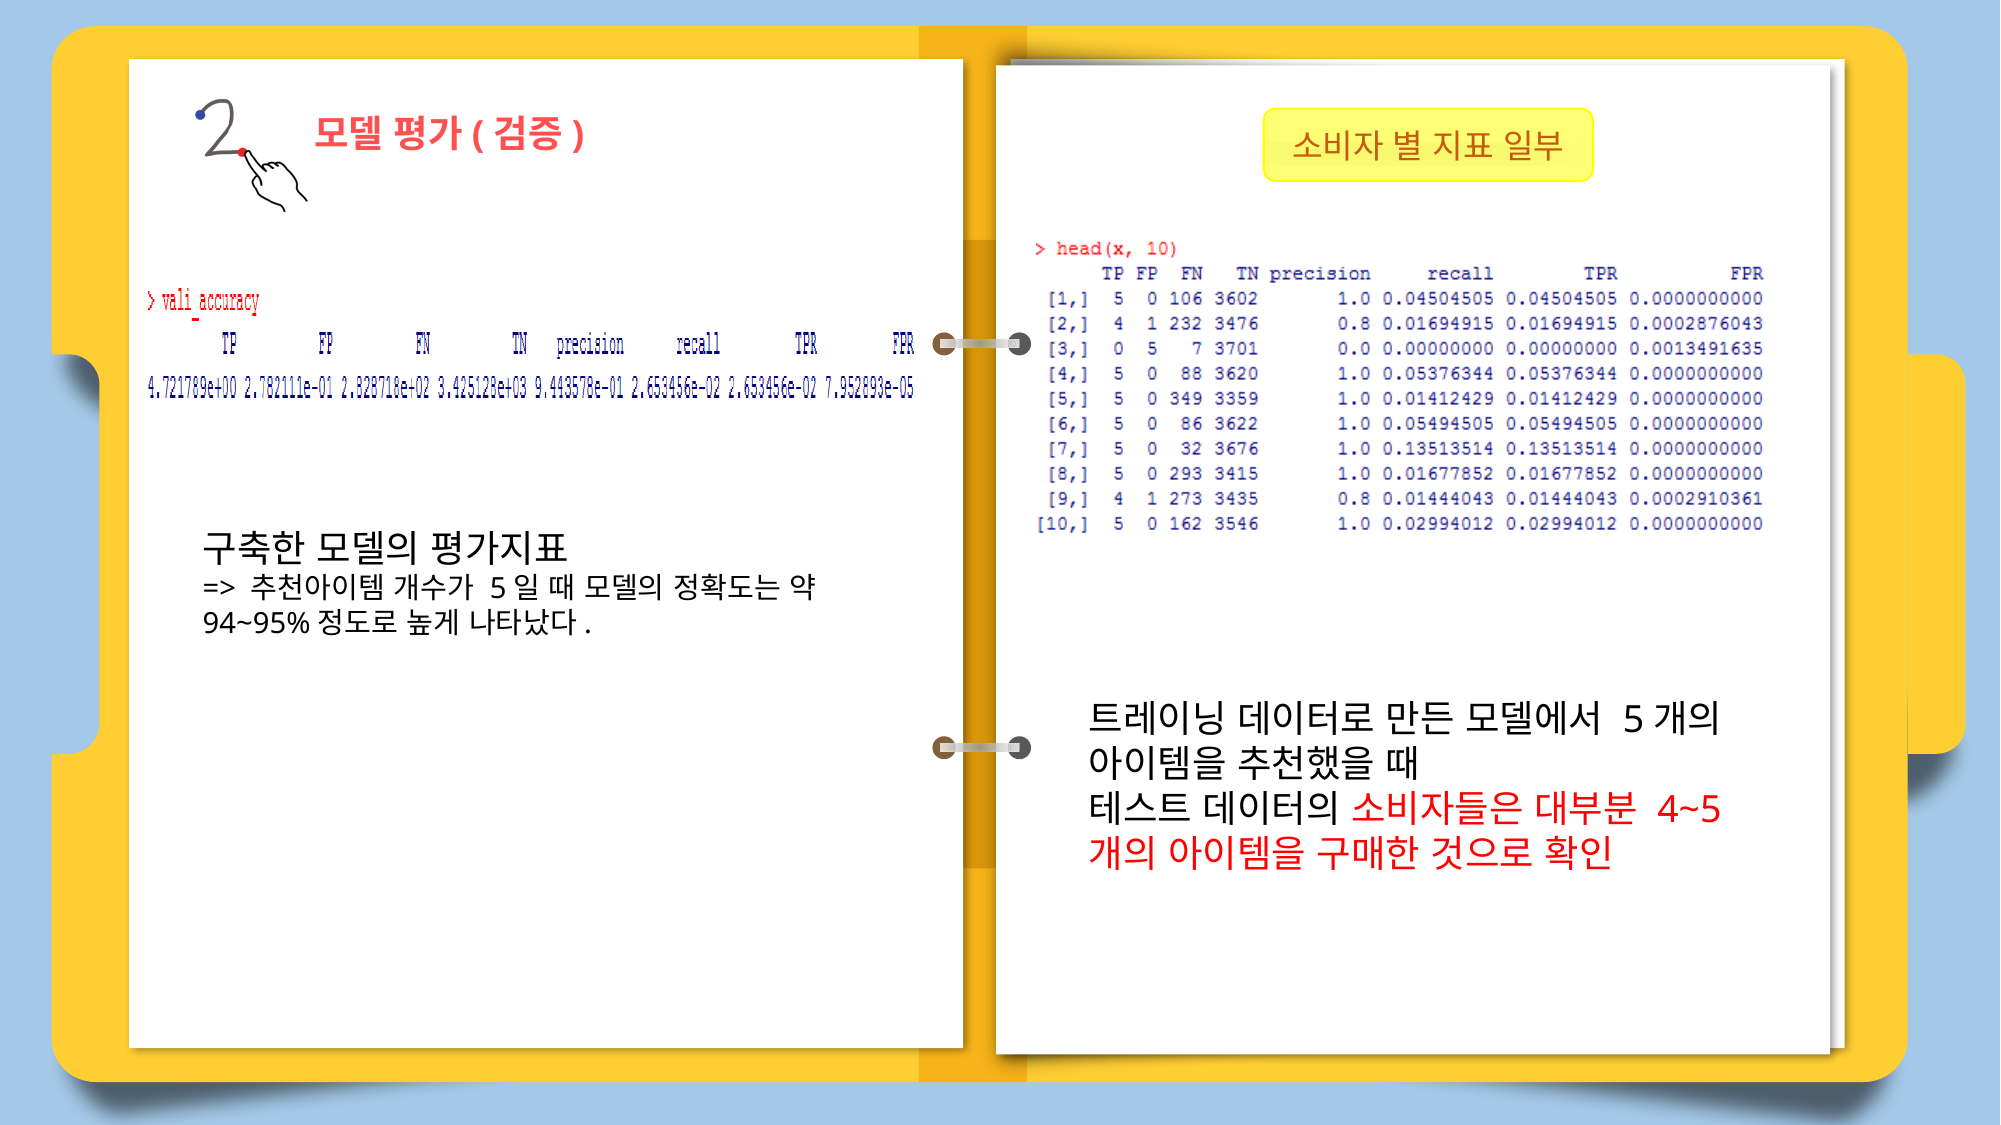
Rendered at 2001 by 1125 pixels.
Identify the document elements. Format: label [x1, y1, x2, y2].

picture [1036, 236, 1800, 544]
text_box [41, 26, 1978, 1116]
picture [187, 95, 312, 219]
picture [143, 278, 921, 409]
